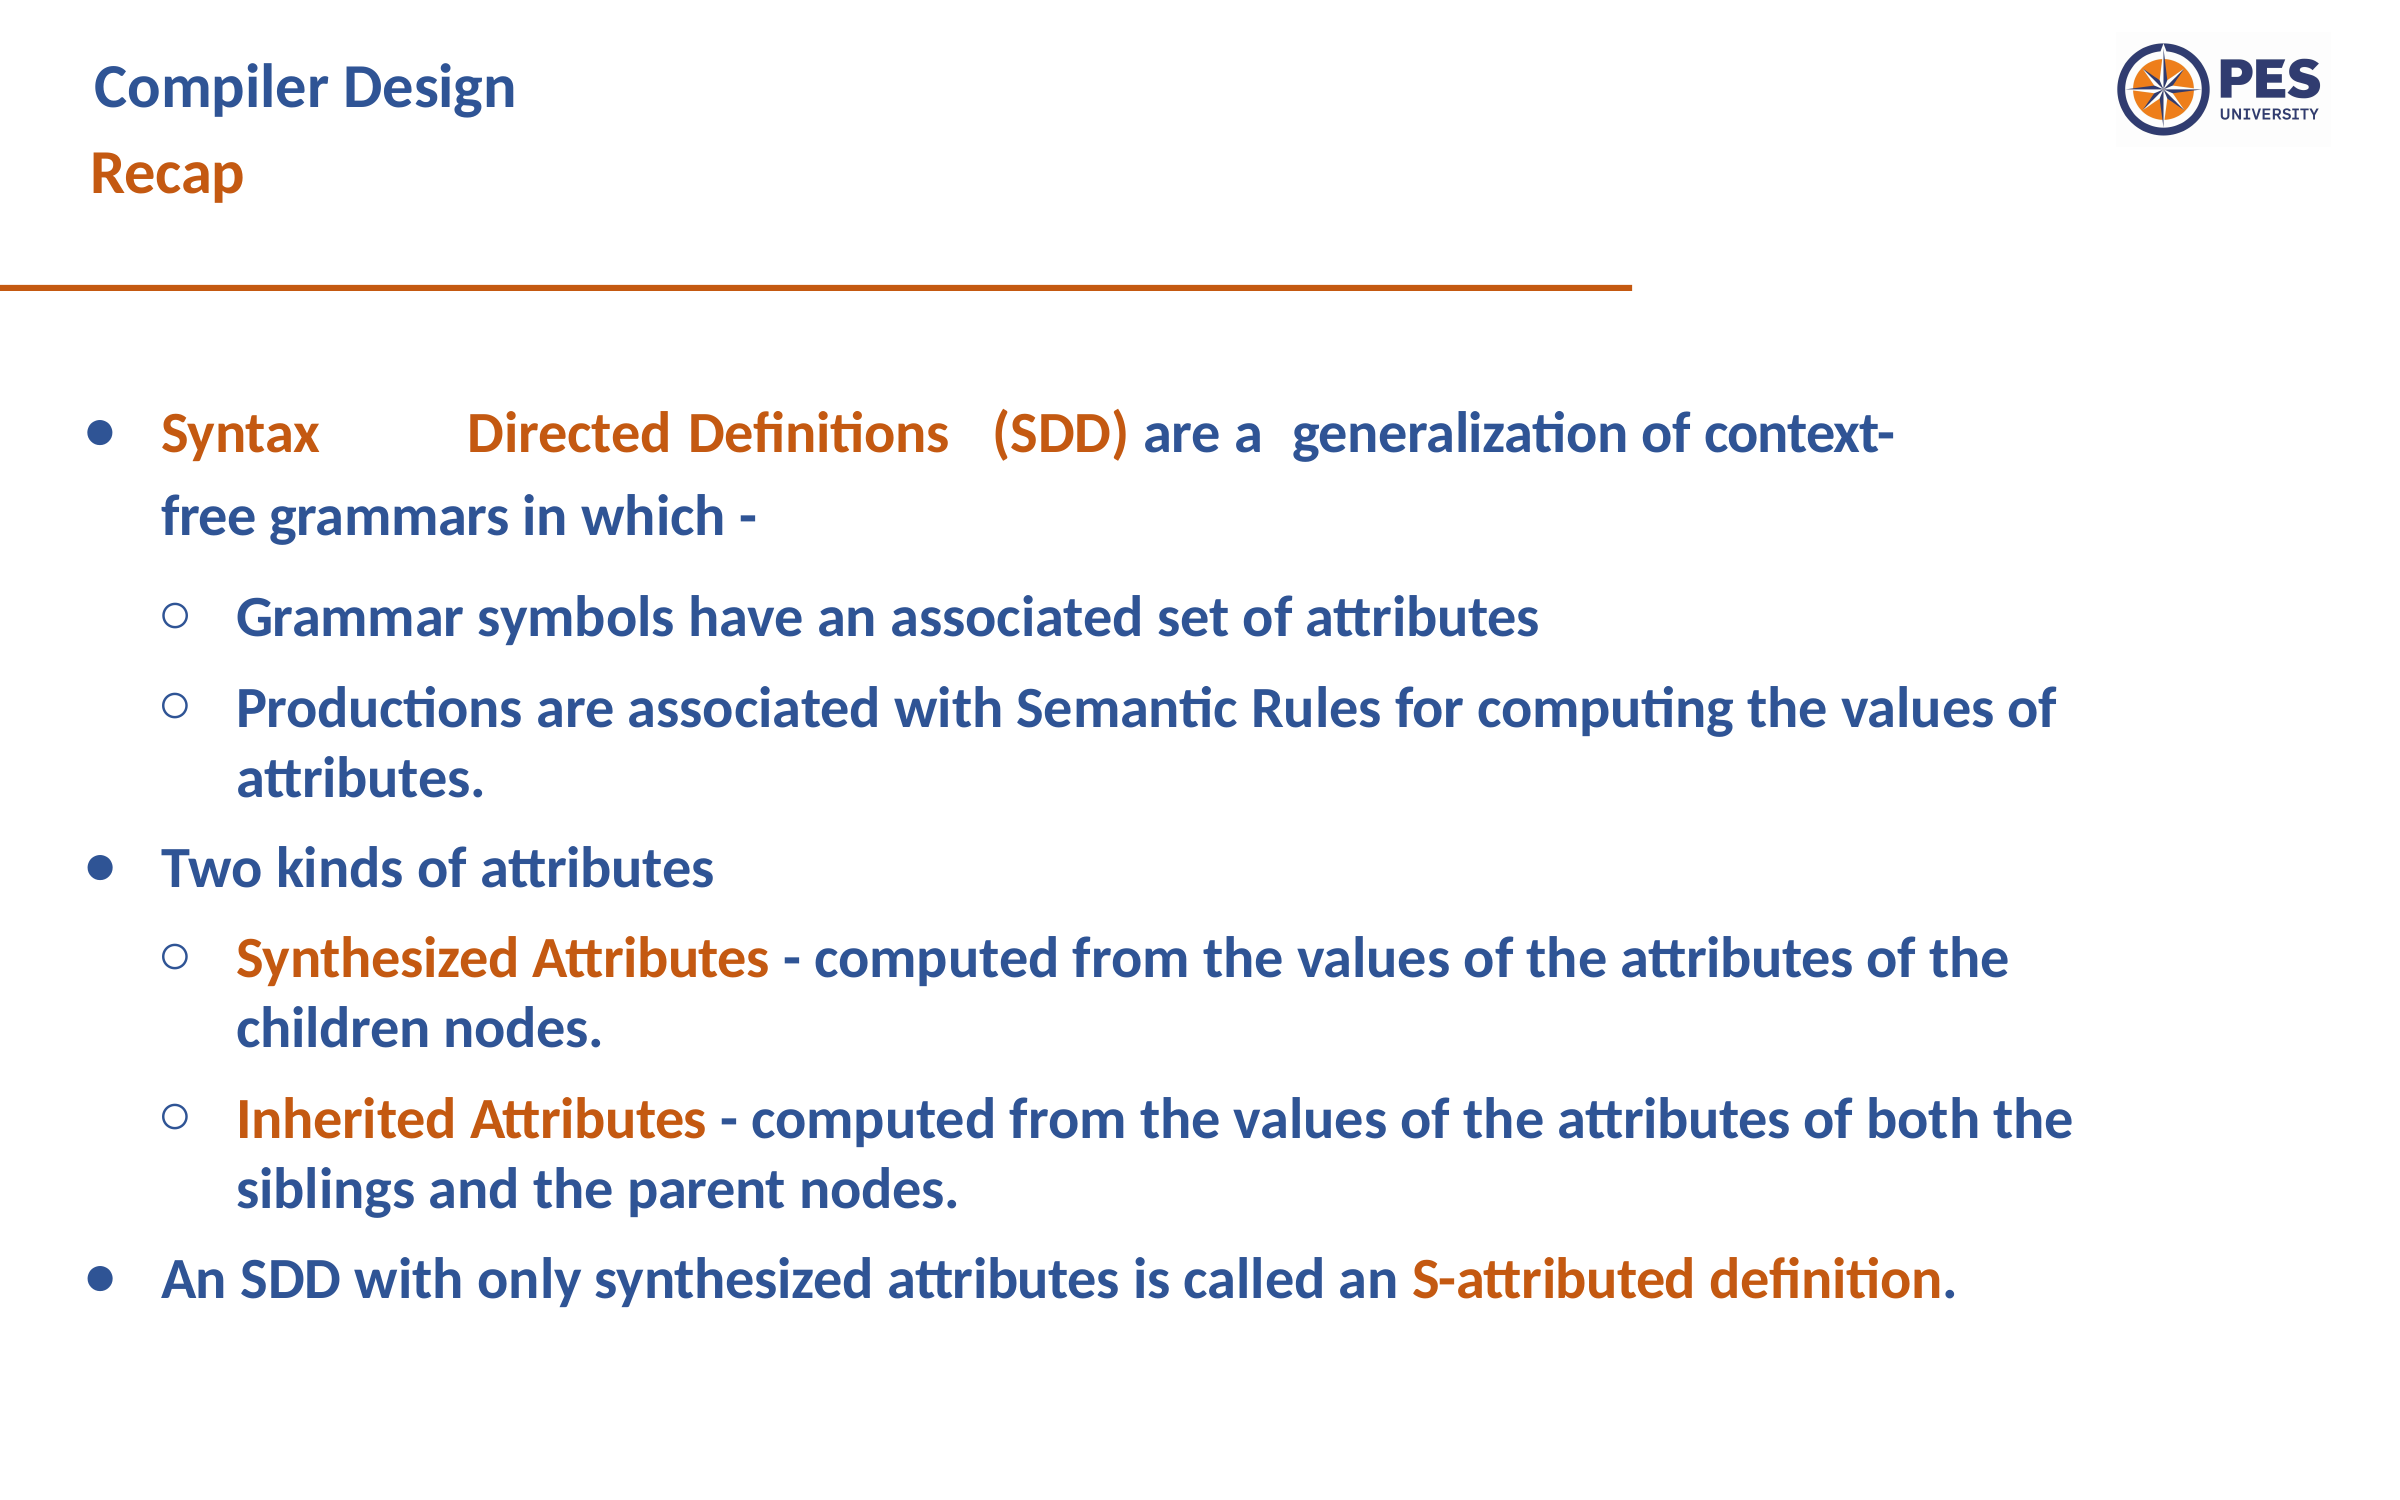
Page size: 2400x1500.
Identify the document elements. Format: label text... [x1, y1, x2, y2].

picture [2116, 31, 2331, 147]
text_box [0, 284, 1633, 291]
title Compiler Design Recap [88, 30, 520, 284]
text_box Syntax Directed Definitions (SDD) are a generalization of context-free grammars in which - Grammar symbols have an associated set of attributes Productions are associated with Semantic Rules for computing the values of attributes. Two kinds of attributes Synthesized Attributes - computed from the values of the attributes of the children nodes. Inherited Attributes - computed from the values of the attributes of both the siblings and the parent nodes. An SDD with only synthesized attributes is called an S-attributed definition. [80, 379, 2088, 1311]
